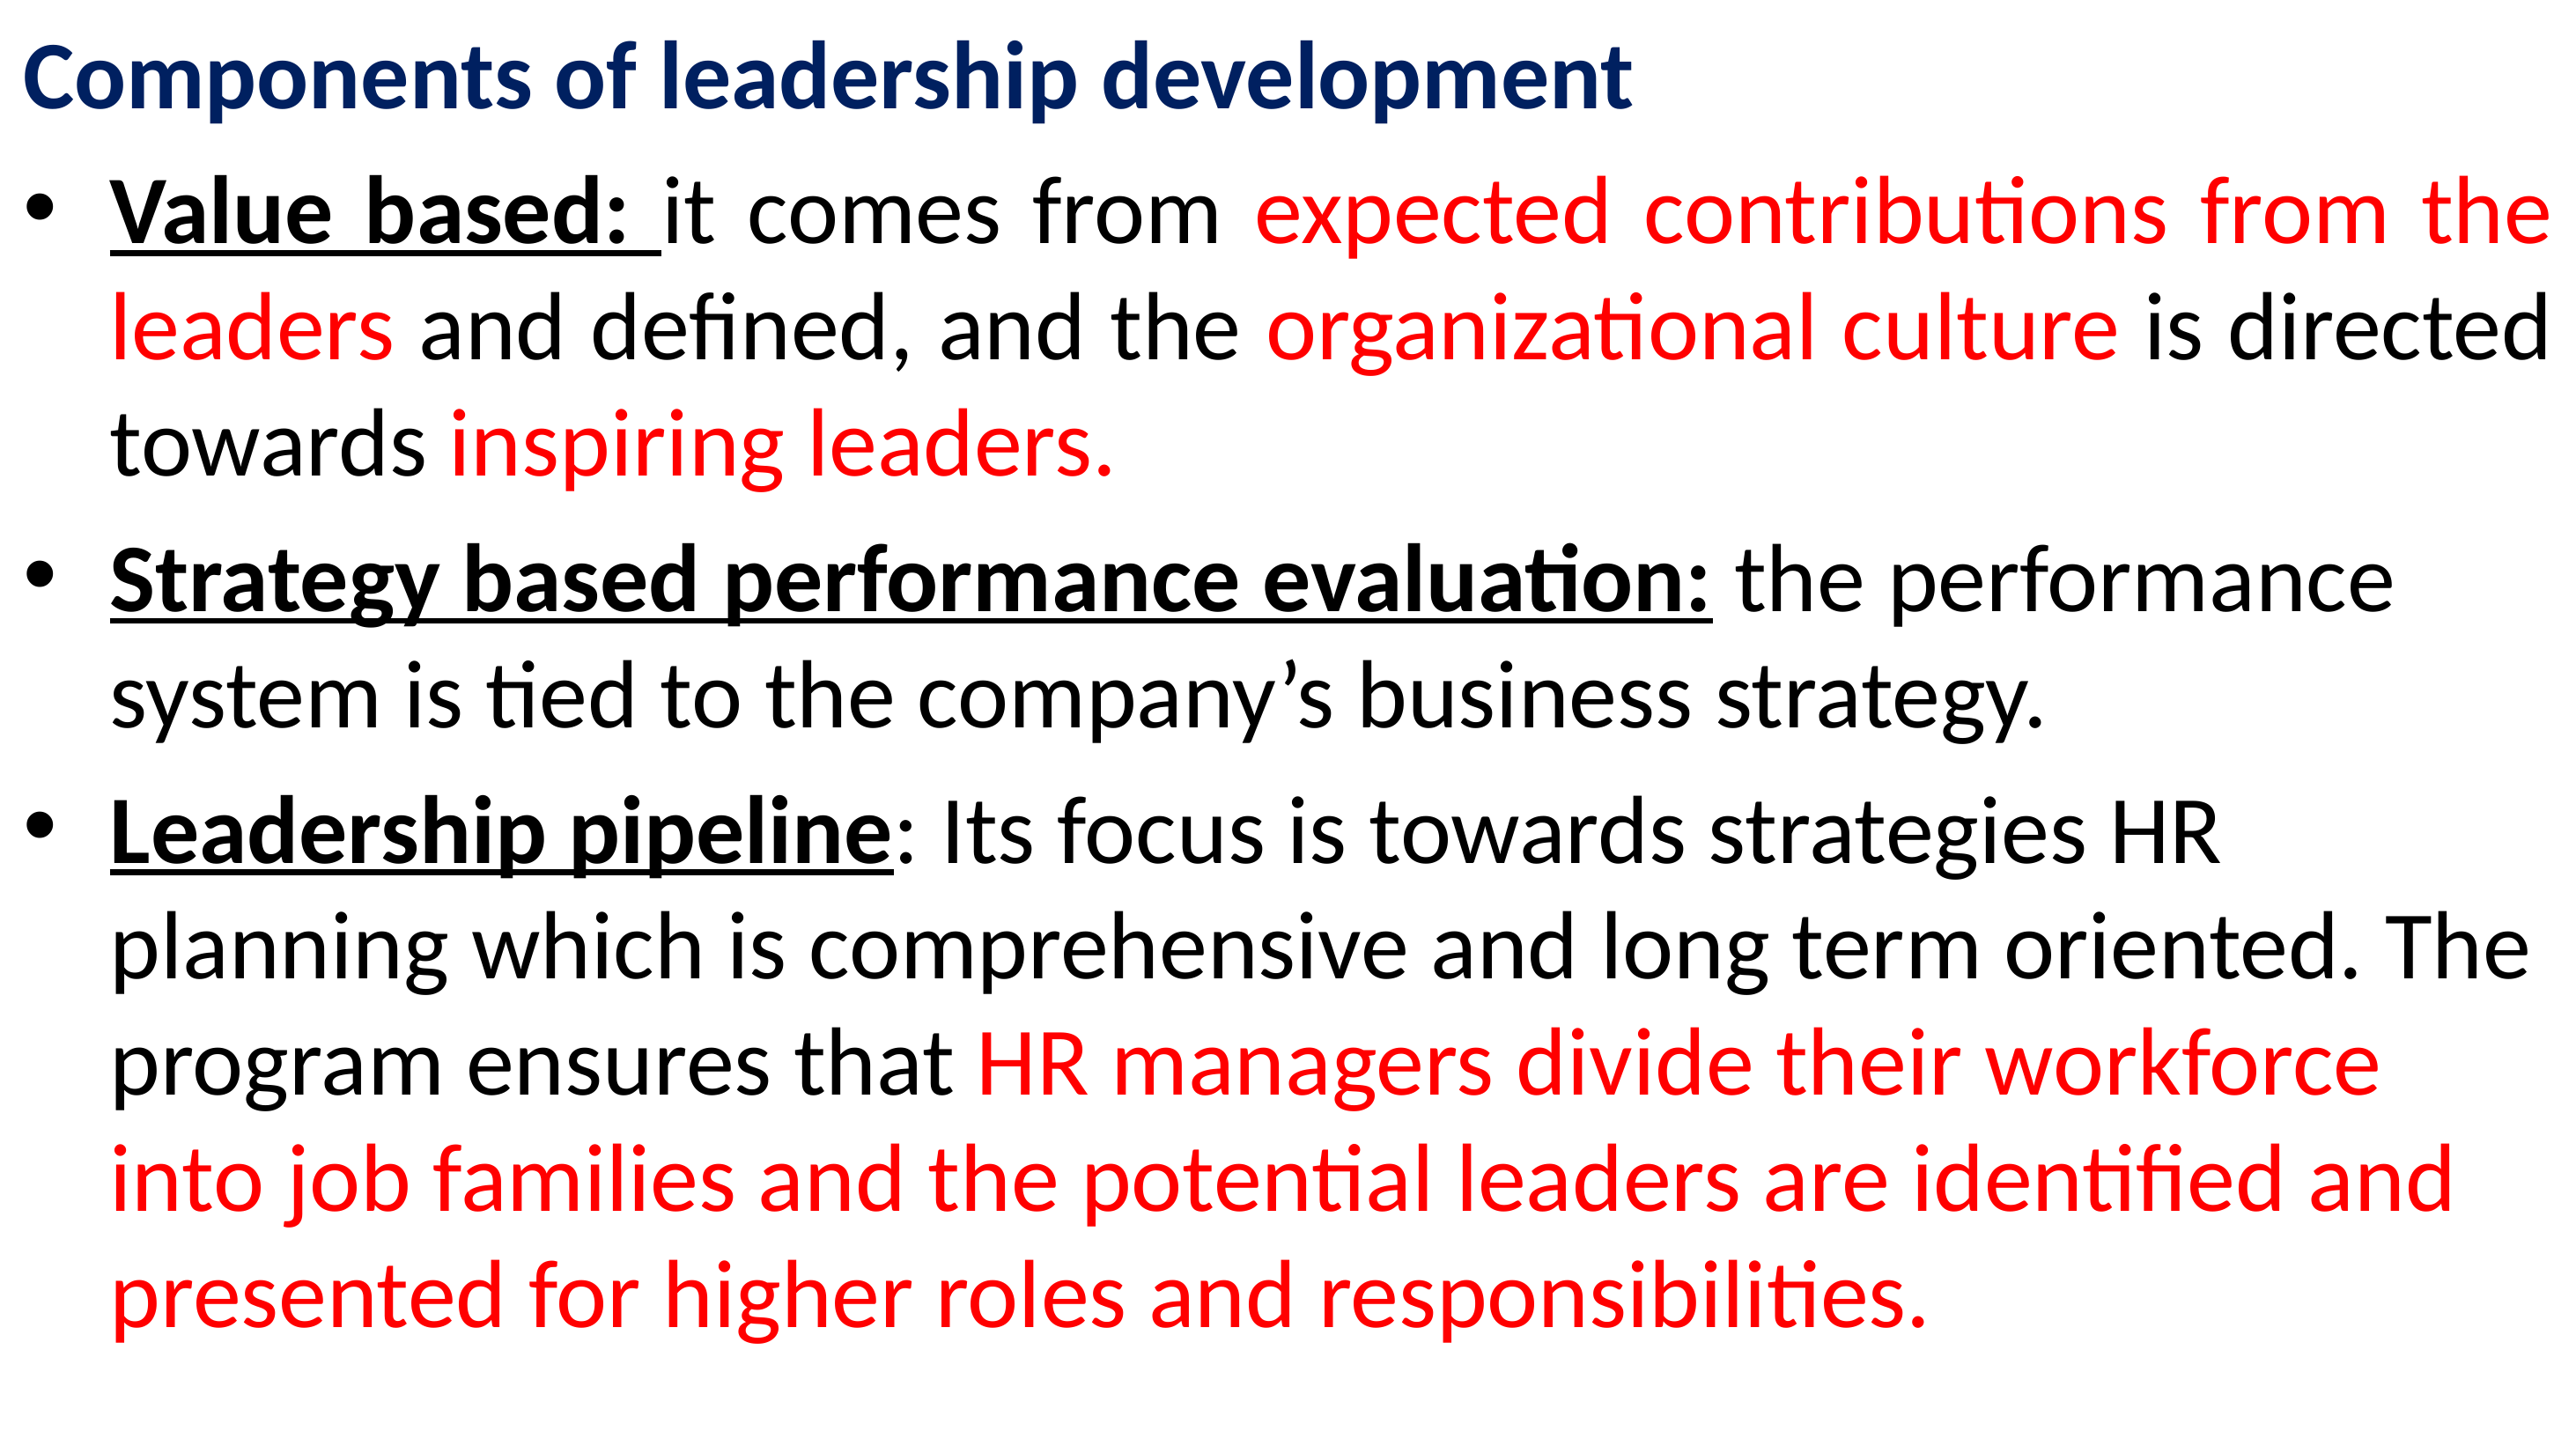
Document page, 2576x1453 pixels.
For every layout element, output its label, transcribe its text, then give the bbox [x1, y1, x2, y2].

list Components of leadership development Value based: it comes from expected contributions from the leaders and defined, and the organizational culture is directed towards inspiring leaders. Strategy based performance evaluation: the performance system is tied to the company’s business strategy. Leadership pipeline: Its focus is towards strategies HR planning which is comprehensive and long term oriented. The program ensures that HR managers divide their workforce into job families and the potential leaders are identified and presented for higher roles and responsibilities. [0, 0, 2576, 1453]
